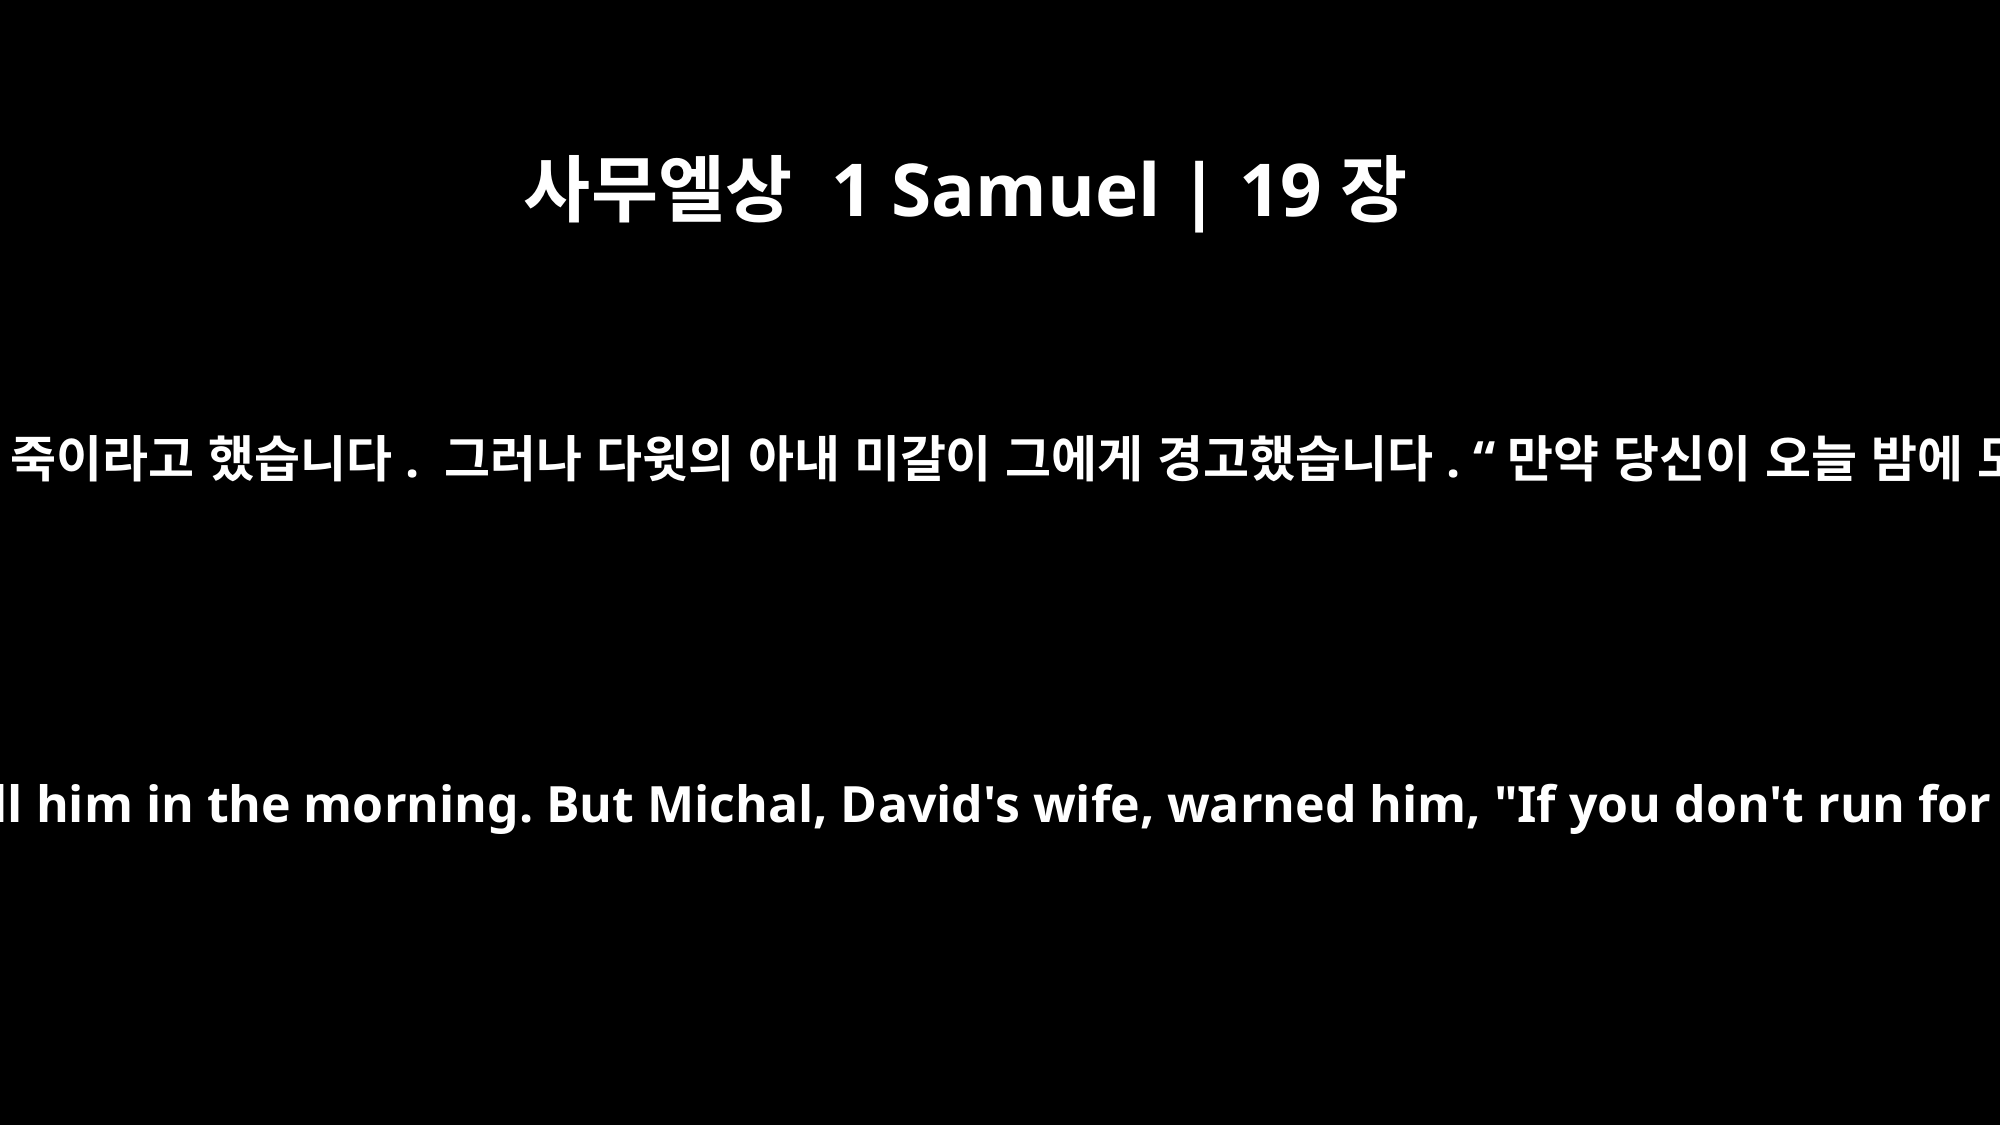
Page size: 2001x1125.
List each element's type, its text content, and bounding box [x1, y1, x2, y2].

text_box Saul sent men to David's house to watch it and to kill him in the morning. But Michal, David's wife, warned him, "If you don't run for your life tonight, tomorrow you'll be killed." [0, 764, 2000, 840]
text_box 11 사울은 다윗의 집으로 사람을 보내 지키고 있다가 아침에 다윗을 죽이라고 했습니다. 그러나 다윗의 아내 미갈이 그에게 경고했습니다. “만약 당신이 오늘 밤에 도망치지 않으면 내일은 틀림없이 죽임을 당하게 될 거예요.” [0, 359, 2000, 495]
text_box 사무엘상 1 Samuel | 19장 [509, 136, 1423, 239]
